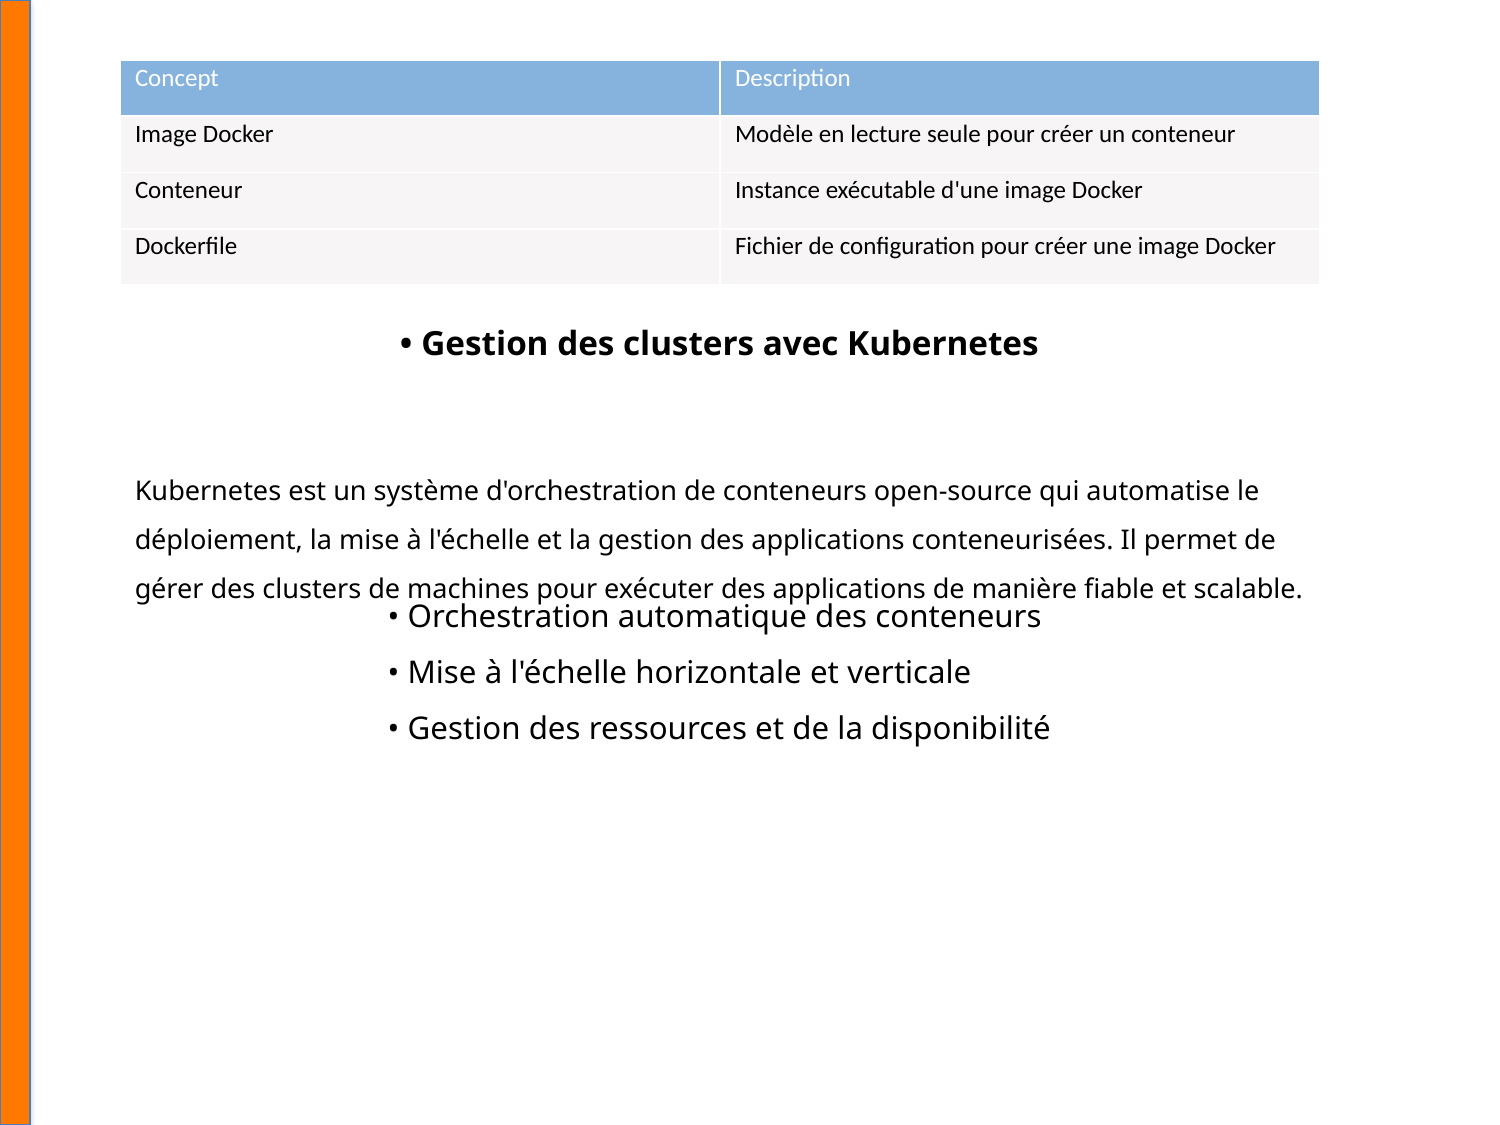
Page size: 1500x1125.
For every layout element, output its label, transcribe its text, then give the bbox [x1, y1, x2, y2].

text_box • Gestion des clusters avec Kubernetes [385, 314, 1055, 370]
table_cell Conteneur [121, 173, 719, 228]
table_header Concept [121, 61, 719, 115]
table_cell Fichier de configuration pour créer une image Docker [721, 230, 1319, 284]
text_box Kubernetes est un système d'orchestration de conteneurs open-source qui automatise le déploiement, la mise à l'échelle et la gestion des applications conteneurisées. Il permet de gérer des clusters de machines pour exécuter des applications de manière fiable et scalable. [119, 404, 1320, 611]
text_box • Orchestration automatique des conteneurs • Mise à l'échelle horizontale et verticale • Gestion des ressources et de la disponibilité [372, 525, 1067, 754]
table_cell Dockerfile [121, 230, 719, 284]
text_box [0, 0, 31, 1125]
table_cell Image Docker [121, 117, 719, 172]
table_cell Instance exécutable d'une image Docker [721, 173, 1319, 228]
table_cell Modèle en lecture seule pour créer un conteneur [721, 117, 1319, 172]
table_header Description [721, 61, 1319, 115]
